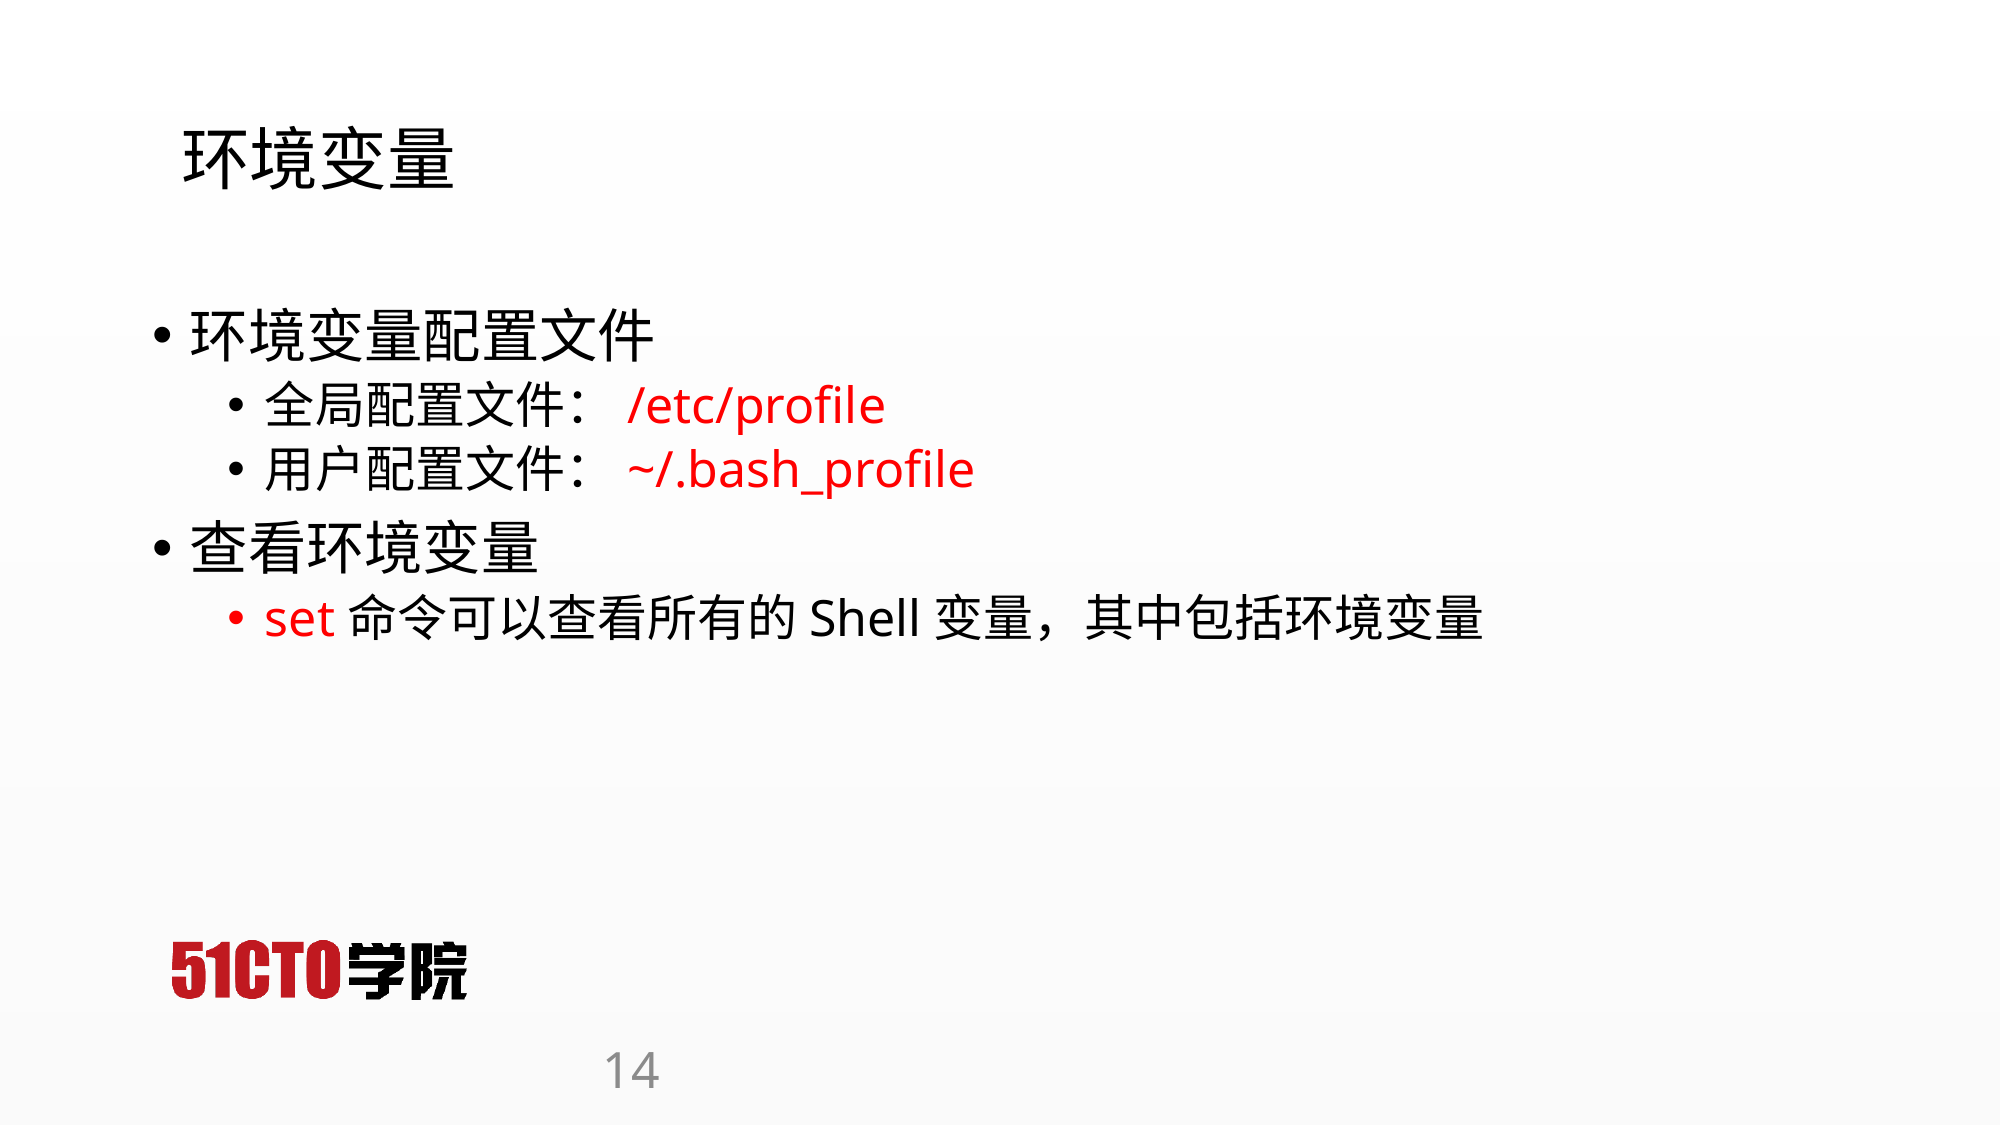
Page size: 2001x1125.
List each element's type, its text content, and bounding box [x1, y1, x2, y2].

title 环境变量 [166, 117, 1117, 208]
slide_number 14 [324, 1042, 675, 1103]
list 环境变量配置文件 全局配置文件：/etc/profile 用户配置文件：~/.bash_profile 查看环境变量 set命令可以查看所有的Shell变量，其中包括环境变量 [137, 299, 1863, 1014]
